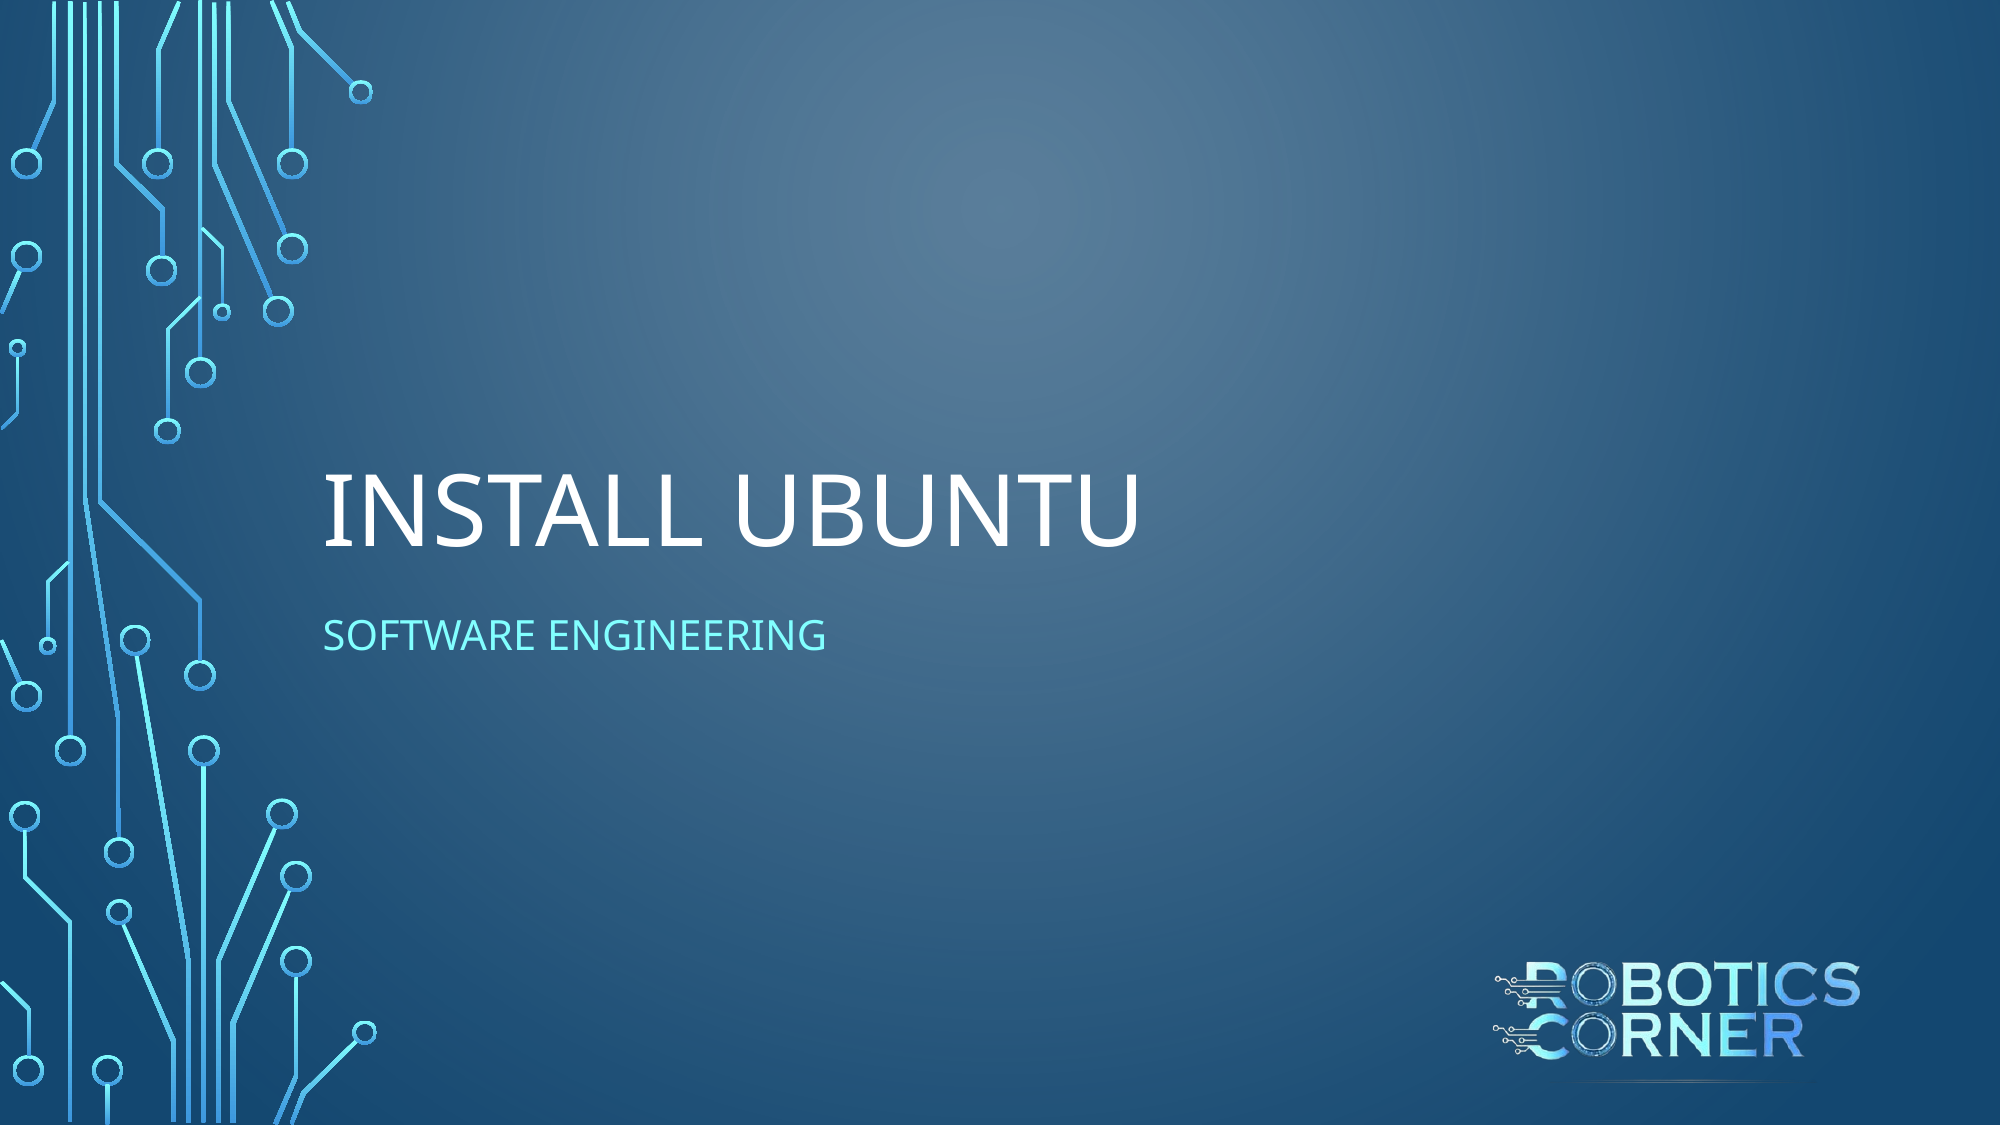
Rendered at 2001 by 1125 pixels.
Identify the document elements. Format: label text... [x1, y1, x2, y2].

subtitle SOFTWARE ENGINEERING [307, 590, 1750, 863]
title Install Ubuntu [307, 184, 1750, 576]
picture [1314, 868, 2000, 1125]
